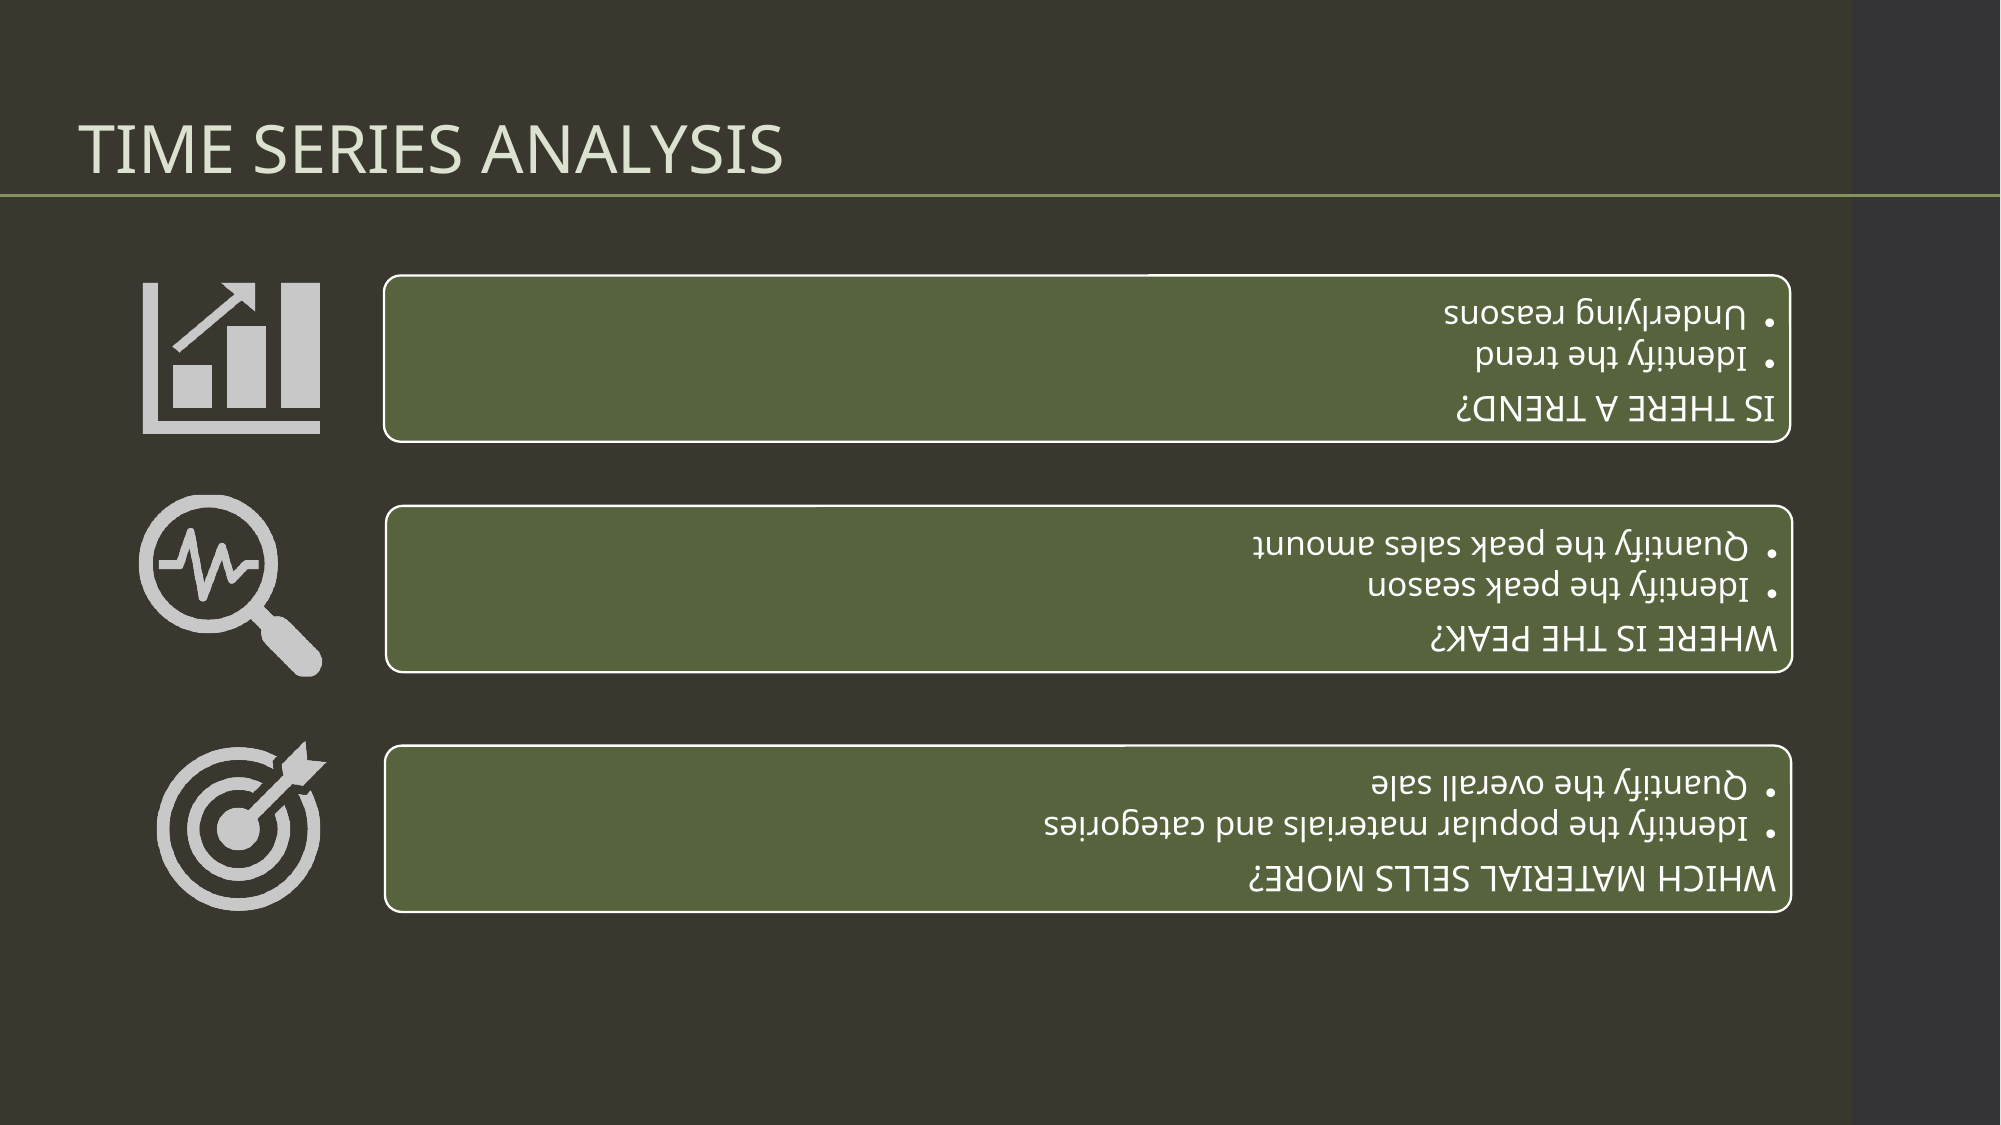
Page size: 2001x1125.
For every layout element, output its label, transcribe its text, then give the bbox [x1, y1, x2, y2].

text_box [63, 195, 1951, 1085]
text_box TIME SERIES ANALYSIS [63, 99, 1352, 191]
